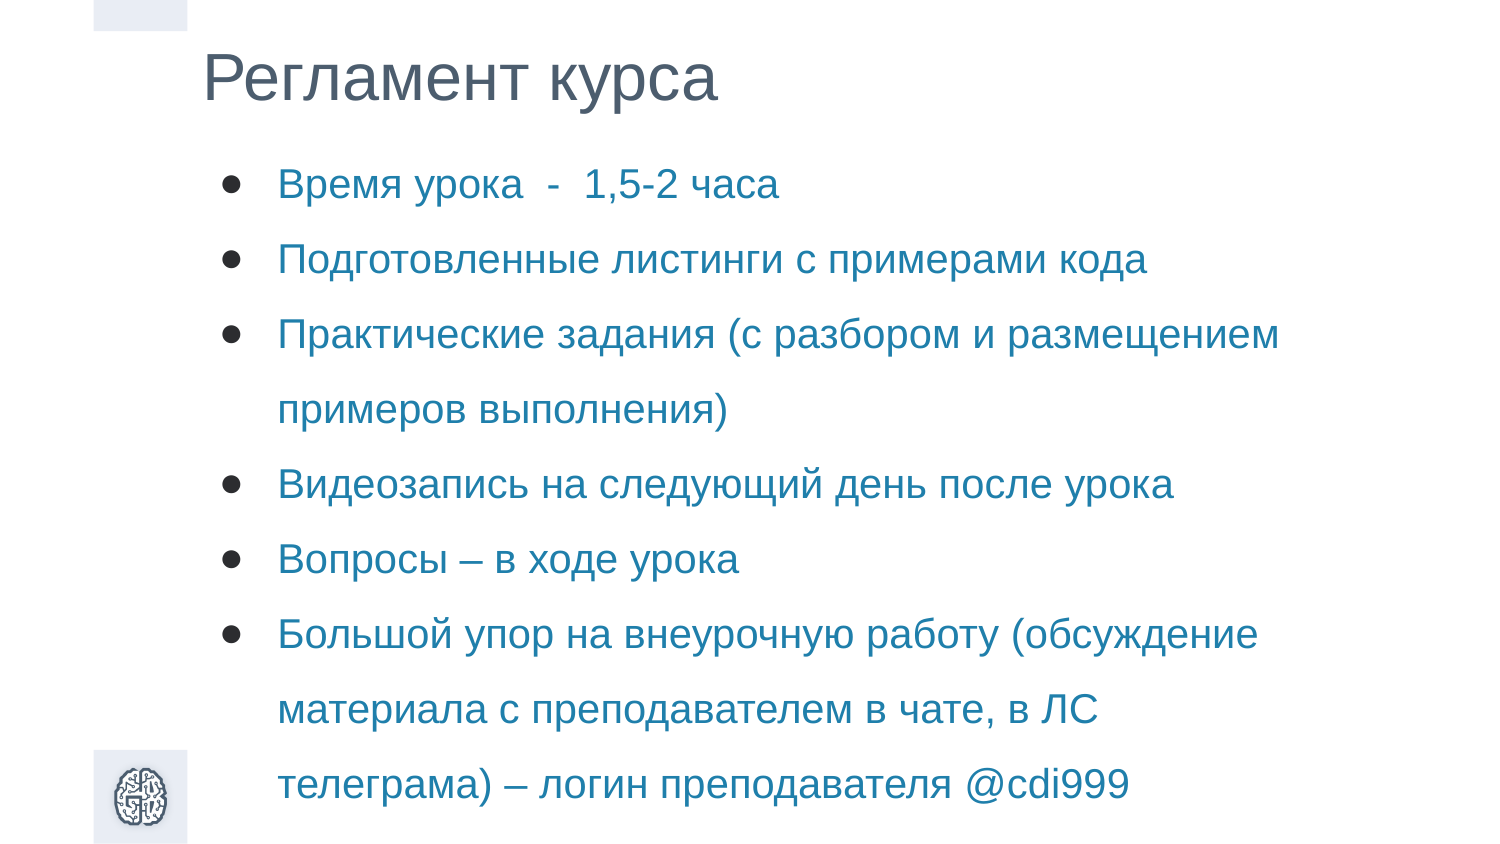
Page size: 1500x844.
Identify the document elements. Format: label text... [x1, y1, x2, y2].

picture [106, 760, 175, 834]
text_box Регламент курса [187, 30, 1312, 117]
text_box Время урока - 1,5-2 часа Подготовленные листинги с примерами кода Практические задания (с разбором и размещением примеров выполнения) Видеозапись на следующий день после урока Вопросы – в ходе урока Большой упор на внеурочную работу (обсуждение материала с преподавателем в чате, в ЛС телеграма) – логин преподавателя @cdi999 [187, 161, 1312, 778]
